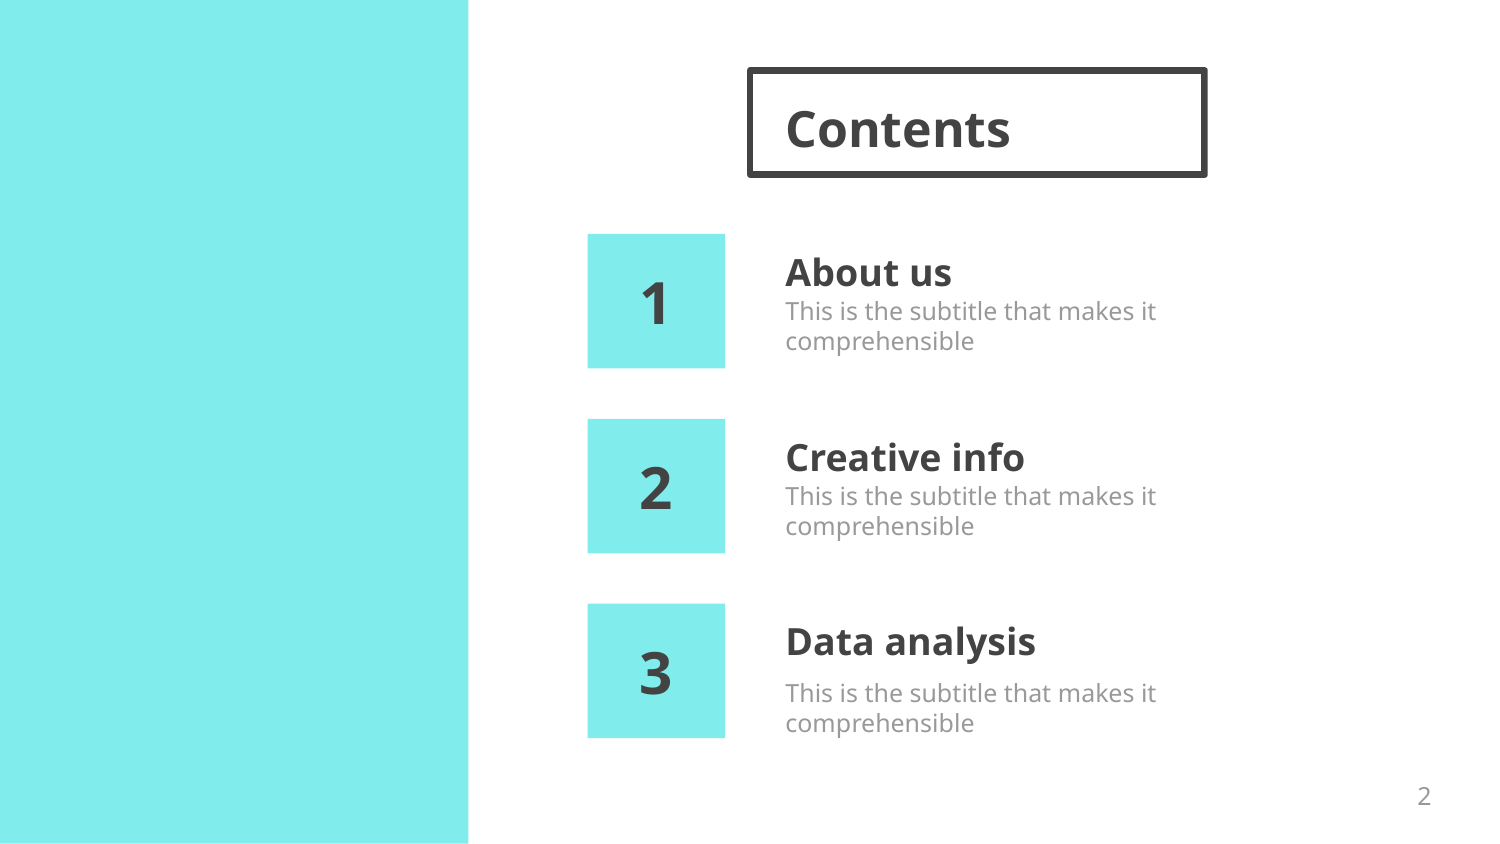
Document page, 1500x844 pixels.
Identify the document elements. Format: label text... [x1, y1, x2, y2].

title 1 [553, 249, 760, 354]
title Contents [770, 31, 1500, 196]
title Data analysis [770, 566, 1500, 679]
title Creative info [770, 381, 1500, 494]
title About us [770, 196, 1500, 309]
slide_number 2 [1402, 764, 1493, 830]
title 2 [553, 433, 760, 539]
title 3 [553, 618, 760, 724]
subtitle This is the subtitle that makes it comprehensible [770, 494, 1323, 561]
subtitle This is the subtitle that makes it comprehensible [770, 679, 1323, 758]
subtitle This is the subtitle that makes it comprehensible [770, 280, 1323, 376]
